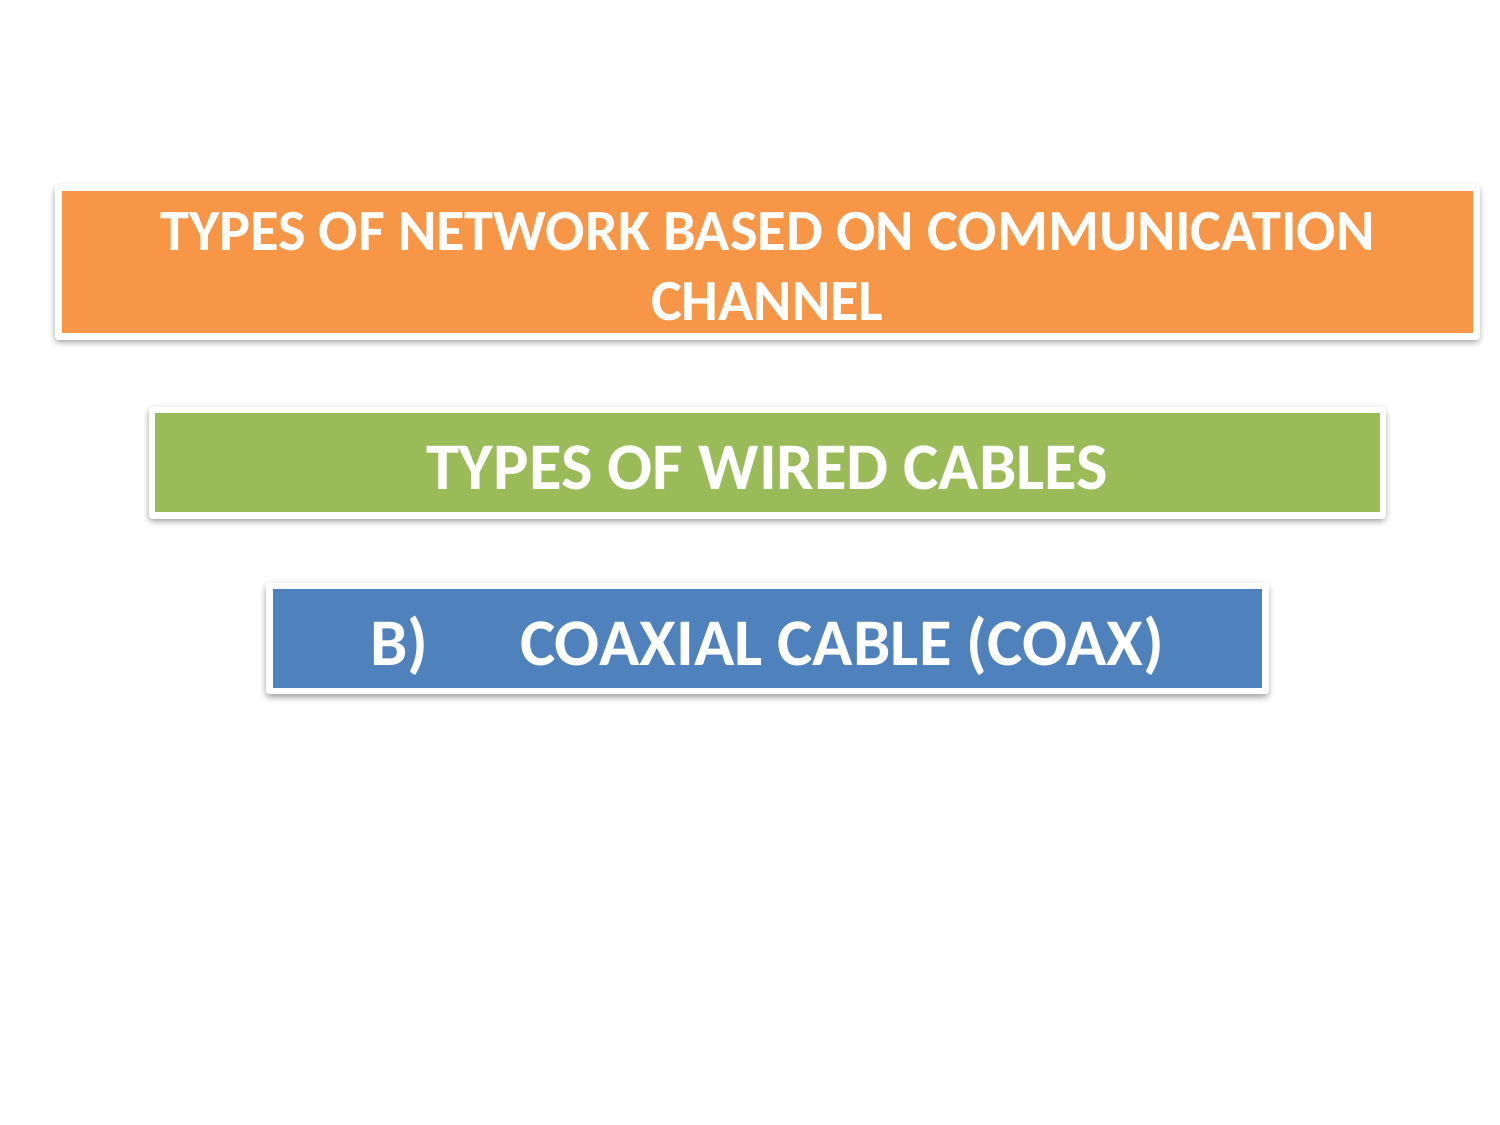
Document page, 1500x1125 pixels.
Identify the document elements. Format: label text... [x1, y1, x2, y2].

text_box TYPES OF WIRED CABLES [149, 407, 1386, 519]
text_box B) COAXIAL CABLE (COAX) [266, 583, 1269, 694]
text_box TYPES OF NETWORK BASED ON COMMUNICATION CHANNEL [55, 184, 1480, 340]
